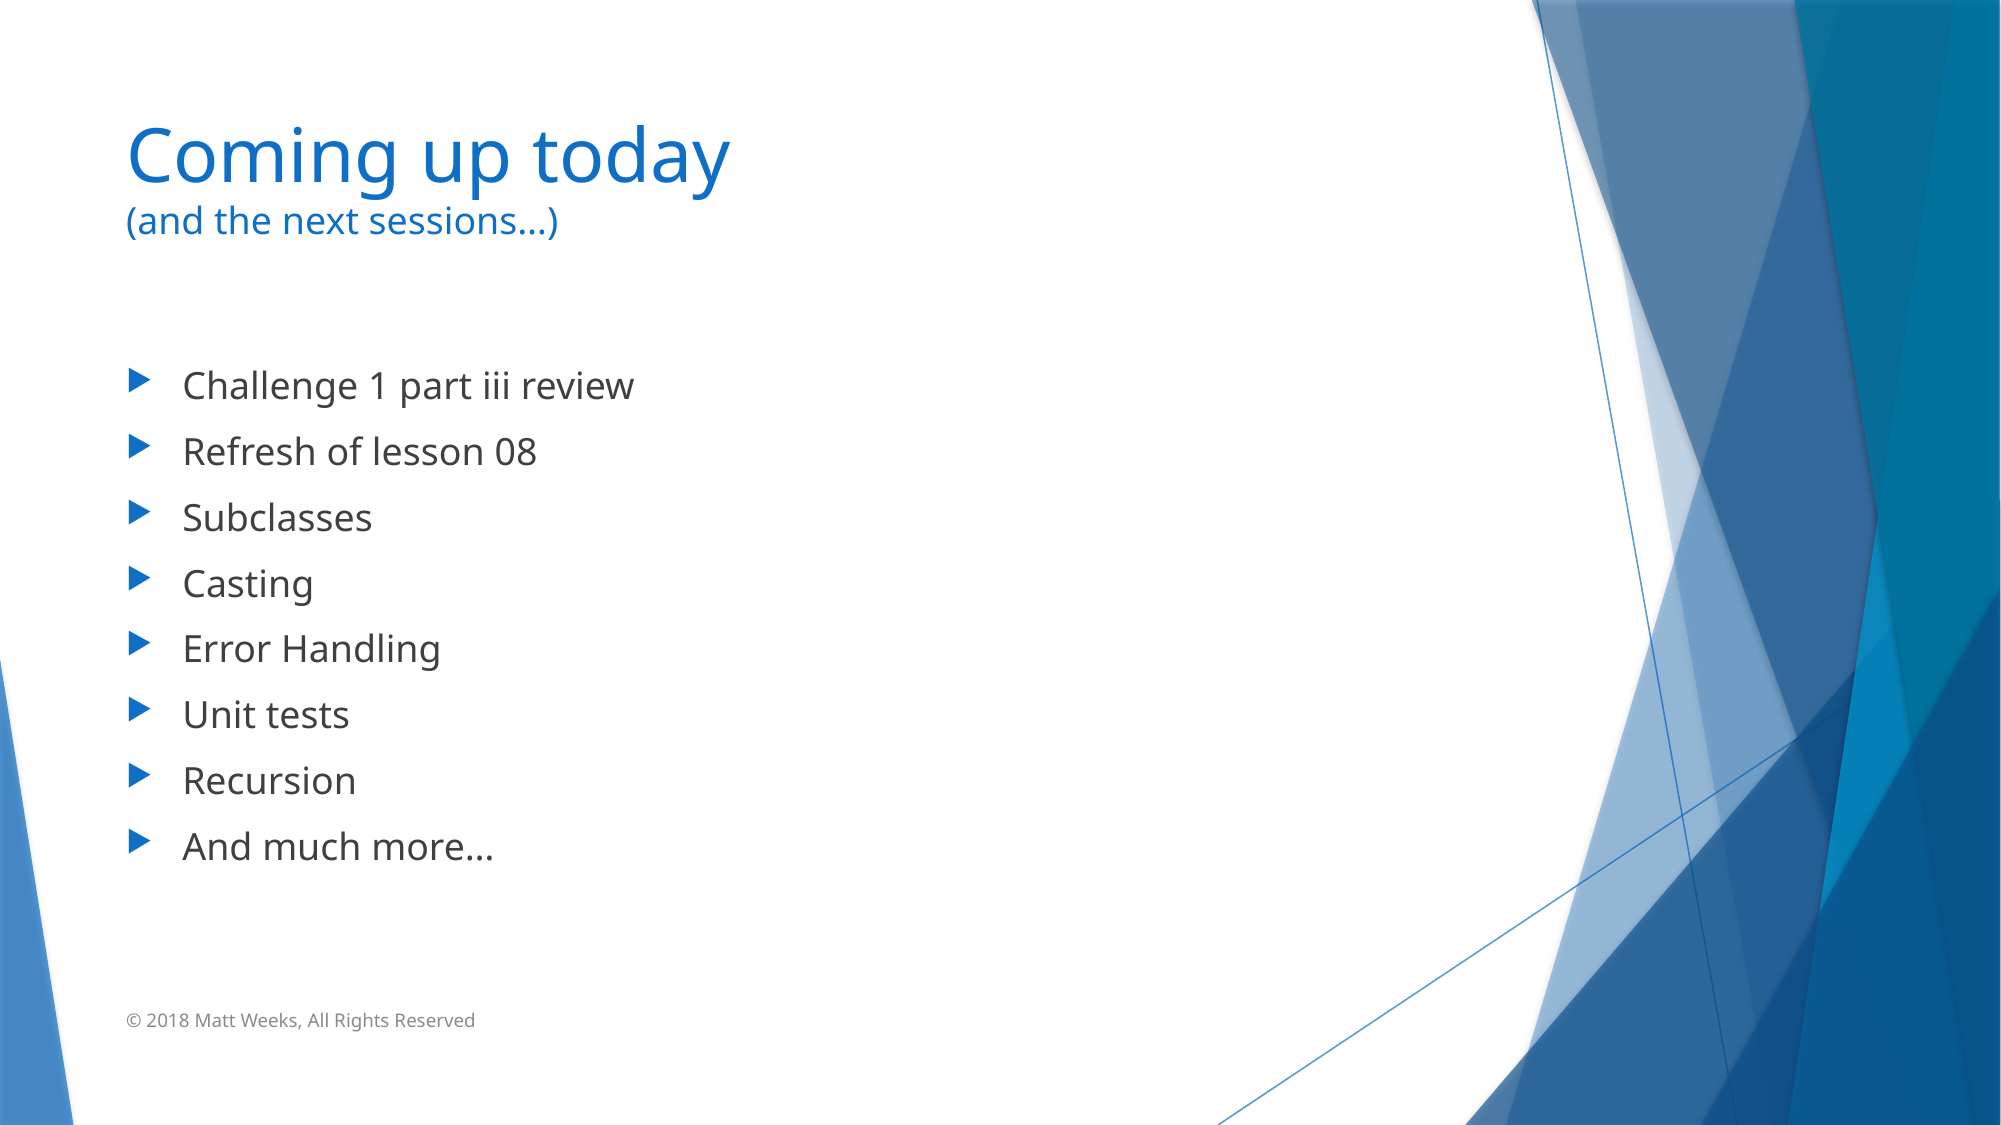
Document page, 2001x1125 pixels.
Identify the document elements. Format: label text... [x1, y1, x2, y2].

title Coming up today (and the next sessions…) [111, 99, 1522, 317]
footer © 2018 Matt Weeks, All Rights Reserved [111, 991, 1145, 1051]
list Challenge 1 part iii review Refresh of lesson 08 Subclasses Casting Error Handling Unit tests Recursion And much more… [111, 354, 1522, 992]
